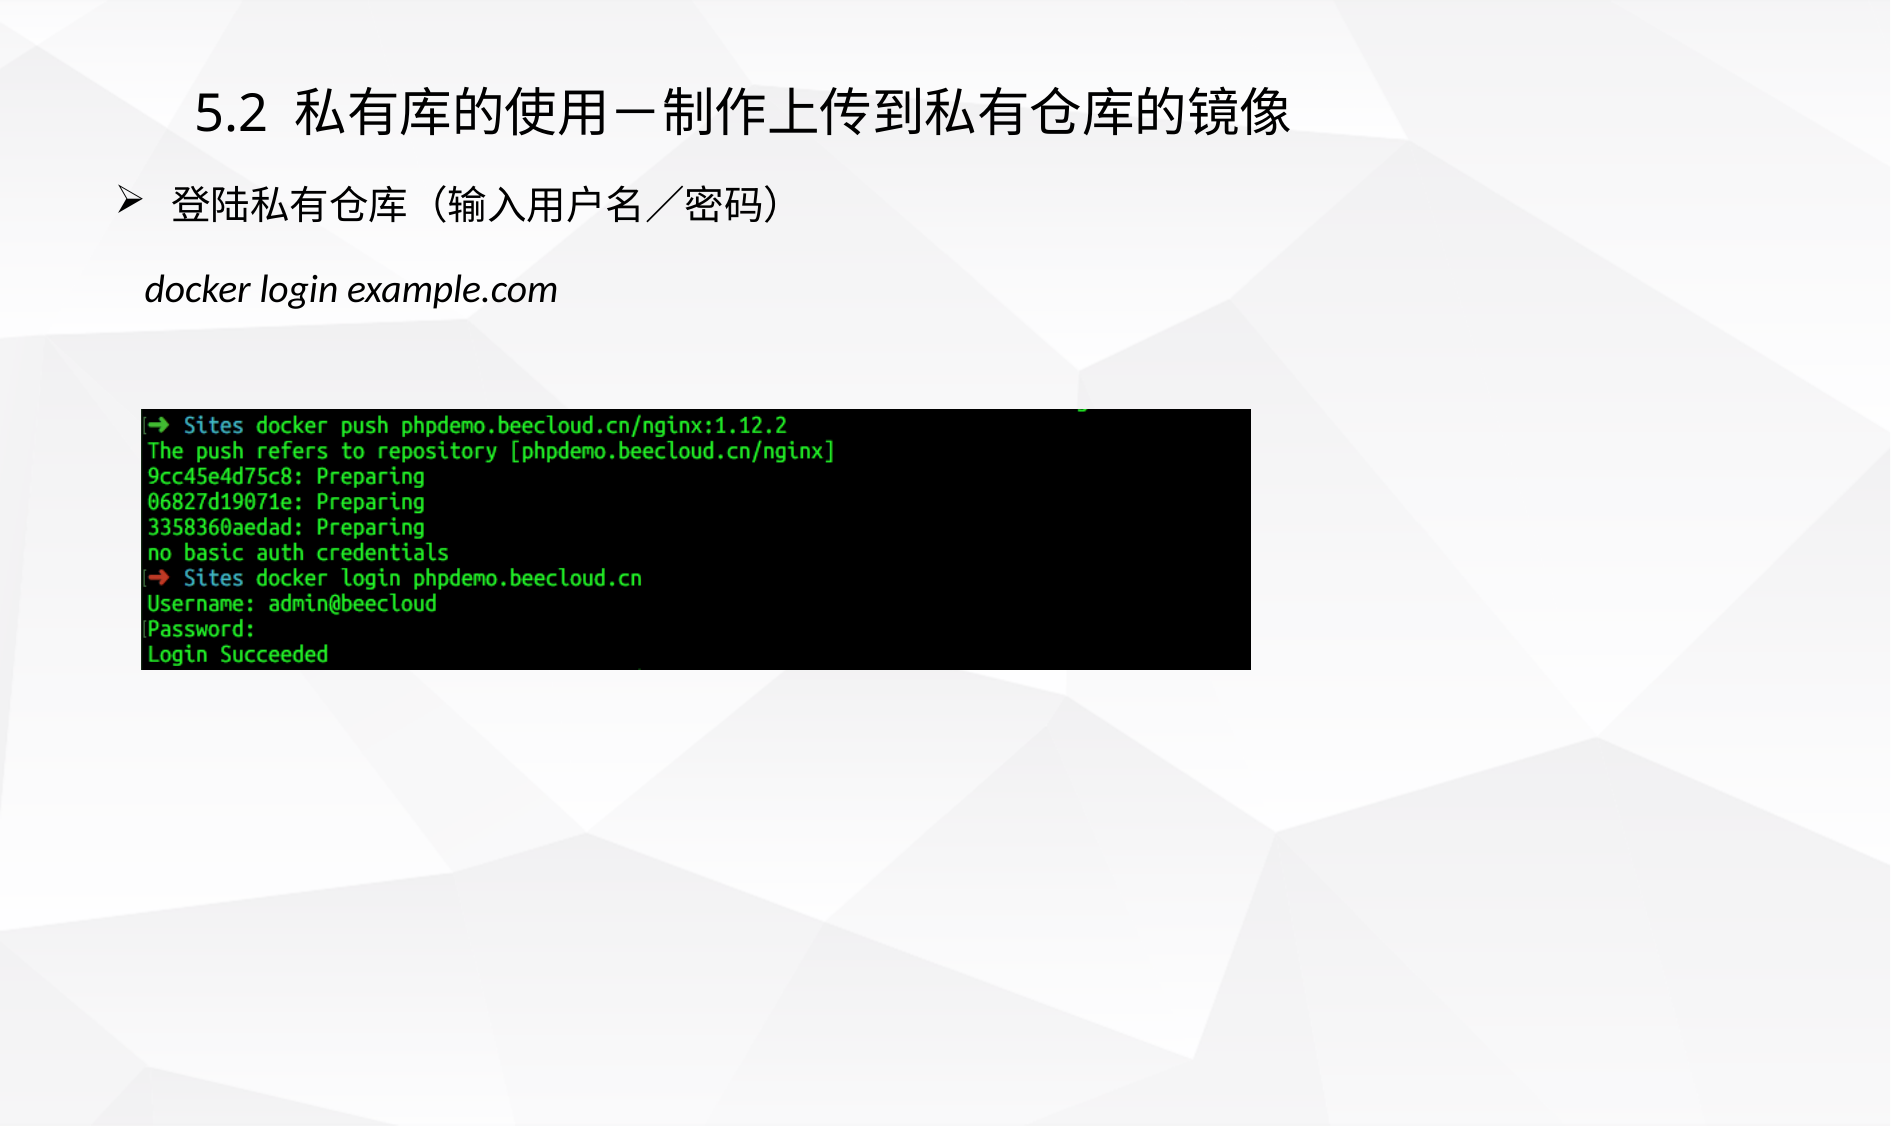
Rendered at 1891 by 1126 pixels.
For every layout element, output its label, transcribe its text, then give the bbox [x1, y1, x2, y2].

text_box docker login example.com [129, 255, 1111, 318]
text_box 5.2 私有库的使用－制作上传到私有仓库的镜像 [179, 71, 1308, 150]
picture [0, 0, 1891, 1126]
text_box 登陆私有仓库（输入用户名／密码） [100, 172, 819, 235]
